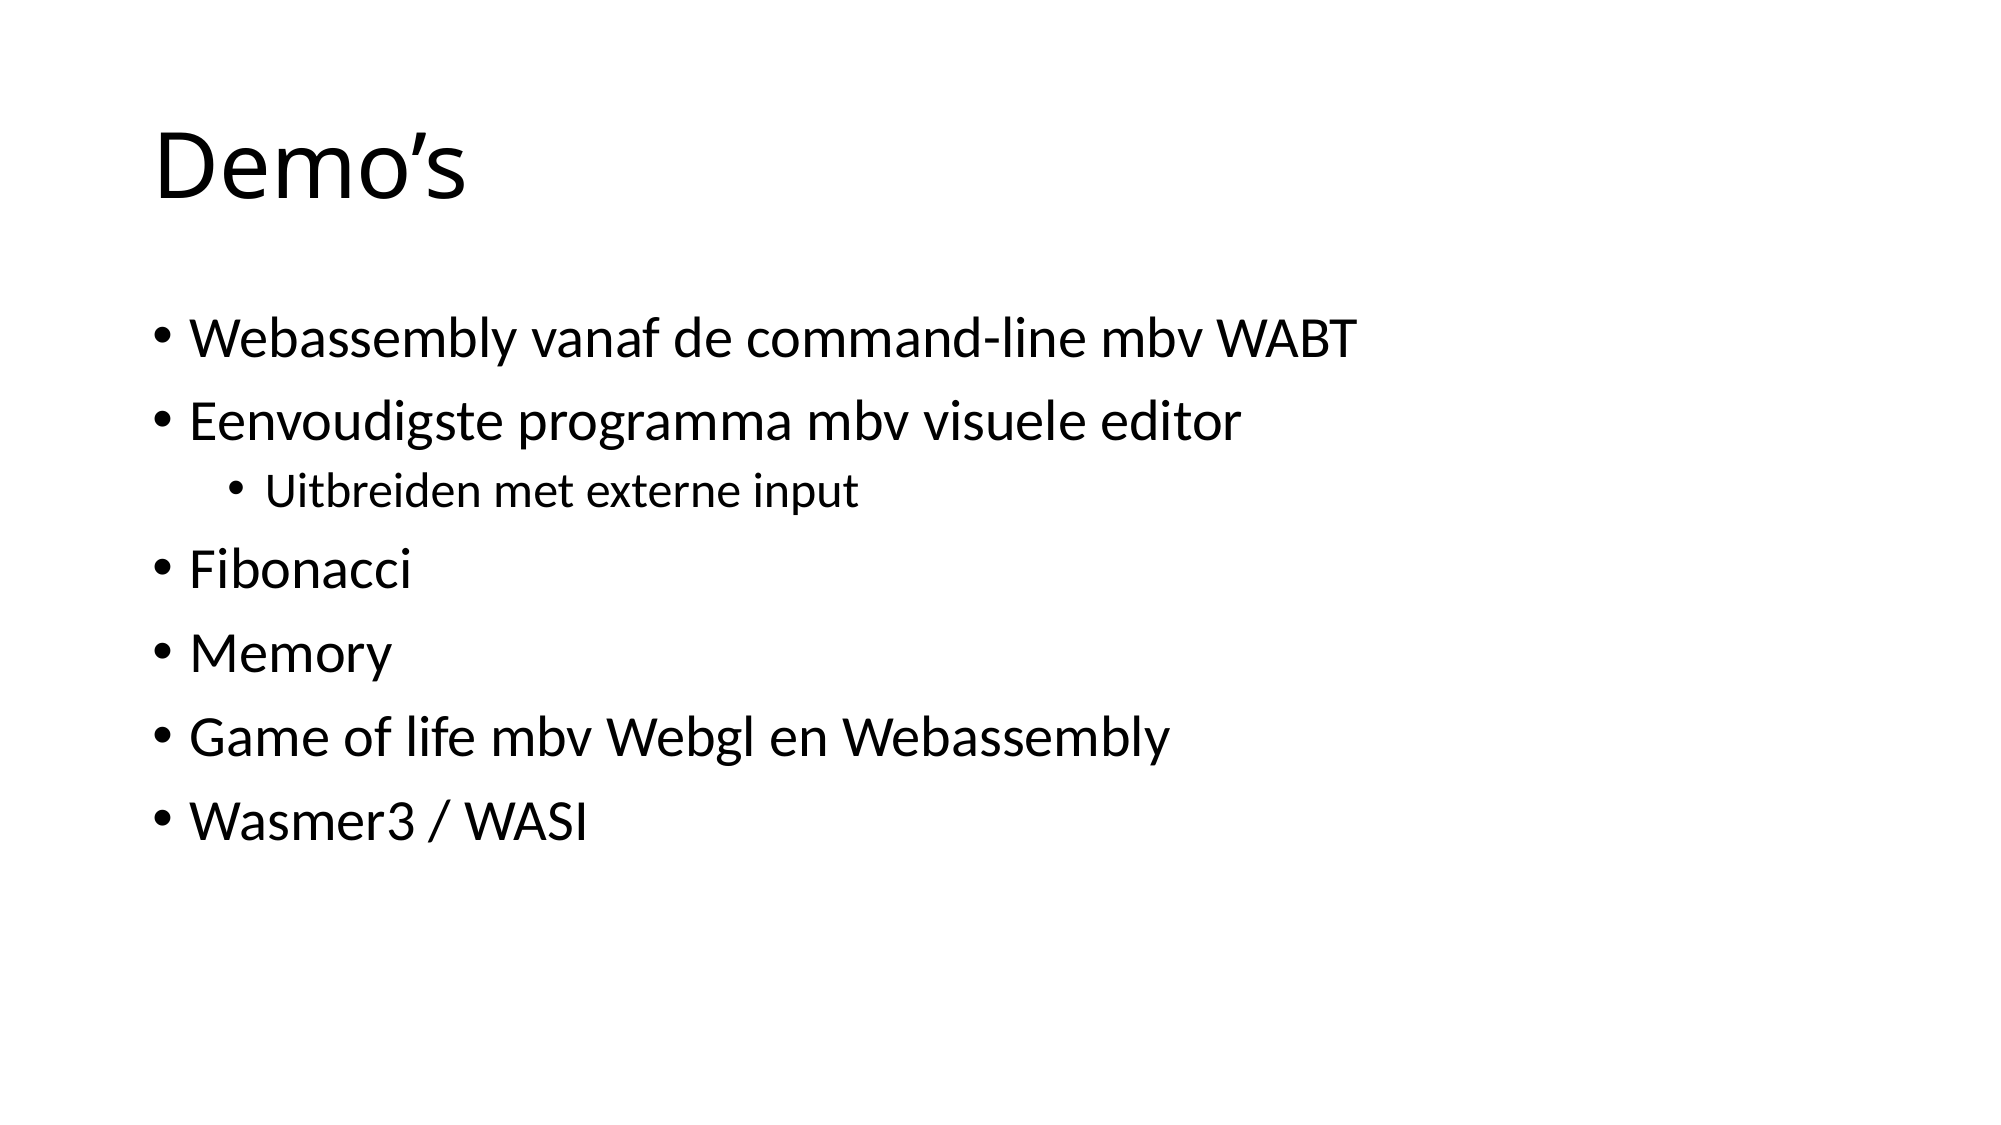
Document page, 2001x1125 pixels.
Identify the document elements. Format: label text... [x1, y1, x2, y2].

list Webassembly vanaf de command-line mbv WABT Eenvoudigste programma mbv visuele editor Uitbreiden met externe input Fibonacci Memory Game of life mbv Webgl en Webassembly Wasmer3 / WASI [137, 299, 1863, 1014]
title Demo’s [137, 59, 1863, 278]
